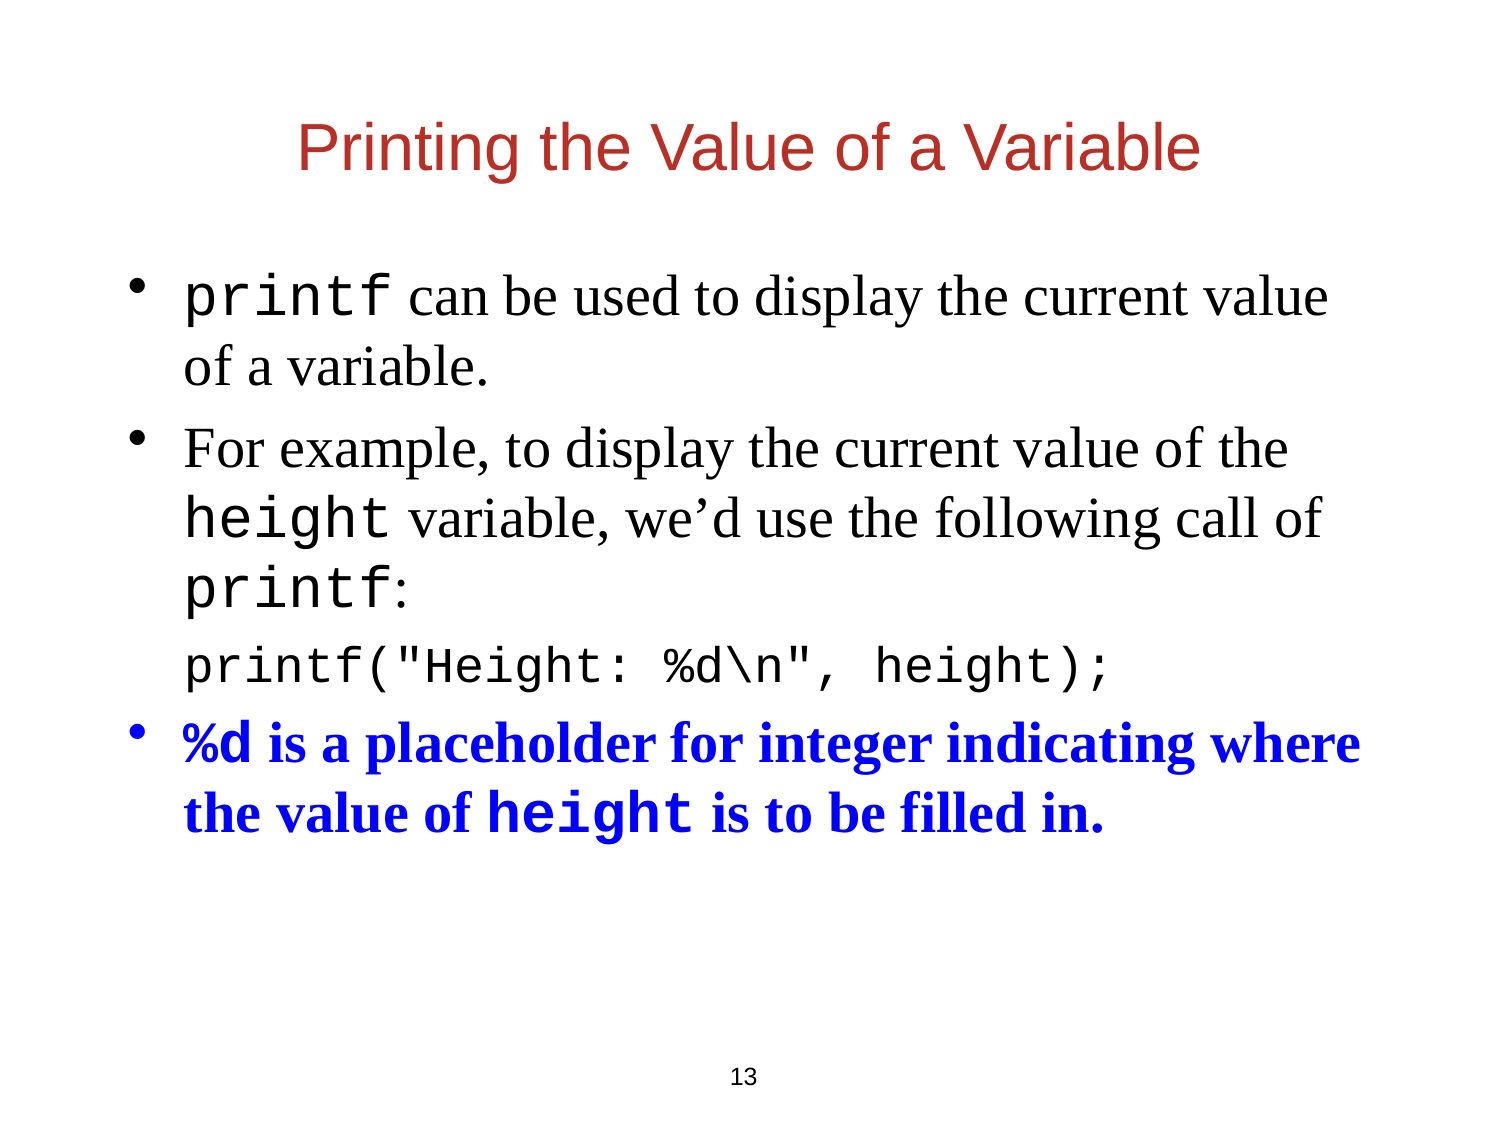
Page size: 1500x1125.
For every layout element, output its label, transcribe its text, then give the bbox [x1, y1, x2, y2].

title Printing the Value of a Variable [112, 87, 1388, 200]
list printf can be used to display the current value of a variable. For example, to display the current value of the height variable, we’d use the following call of printf: printf("Height: %d\n", height); %d is a placeholder for integer indicating where the value of height is to be filled in. [112, 249, 1388, 1038]
slide_number 13 [687, 1049, 801, 1101]
